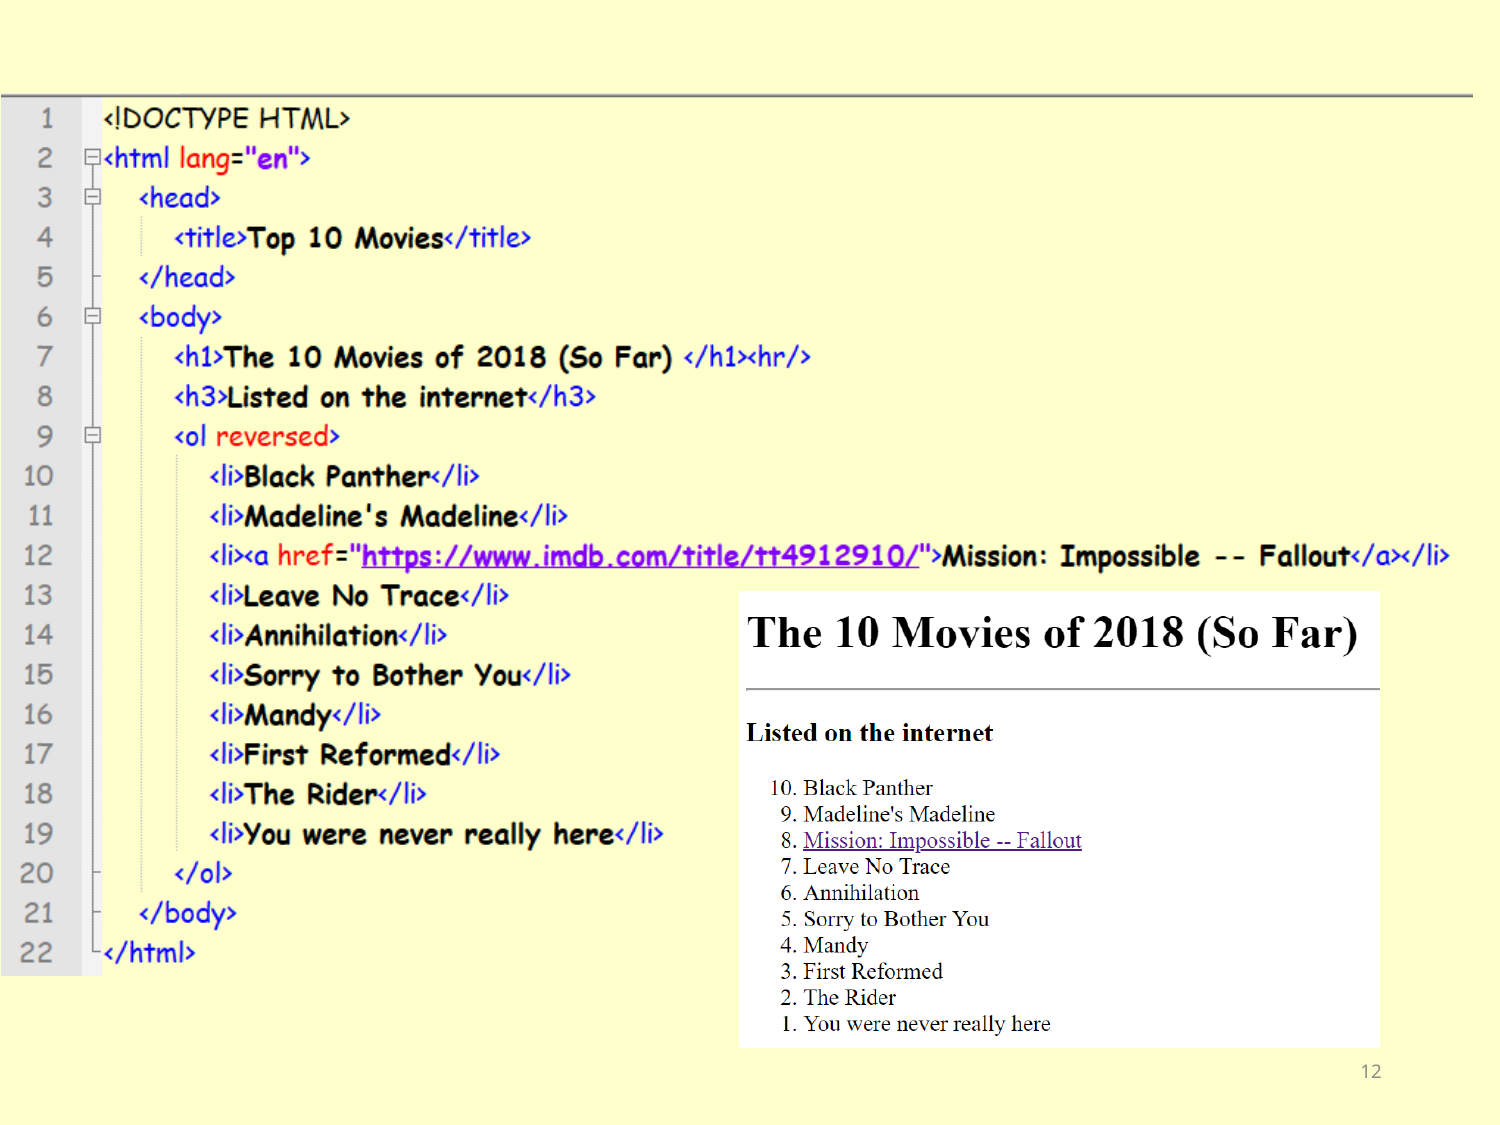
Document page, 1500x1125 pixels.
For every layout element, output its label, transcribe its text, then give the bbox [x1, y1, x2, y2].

slide_number 12 [1059, 1042, 1397, 1103]
picture [1, 93, 1473, 1048]
